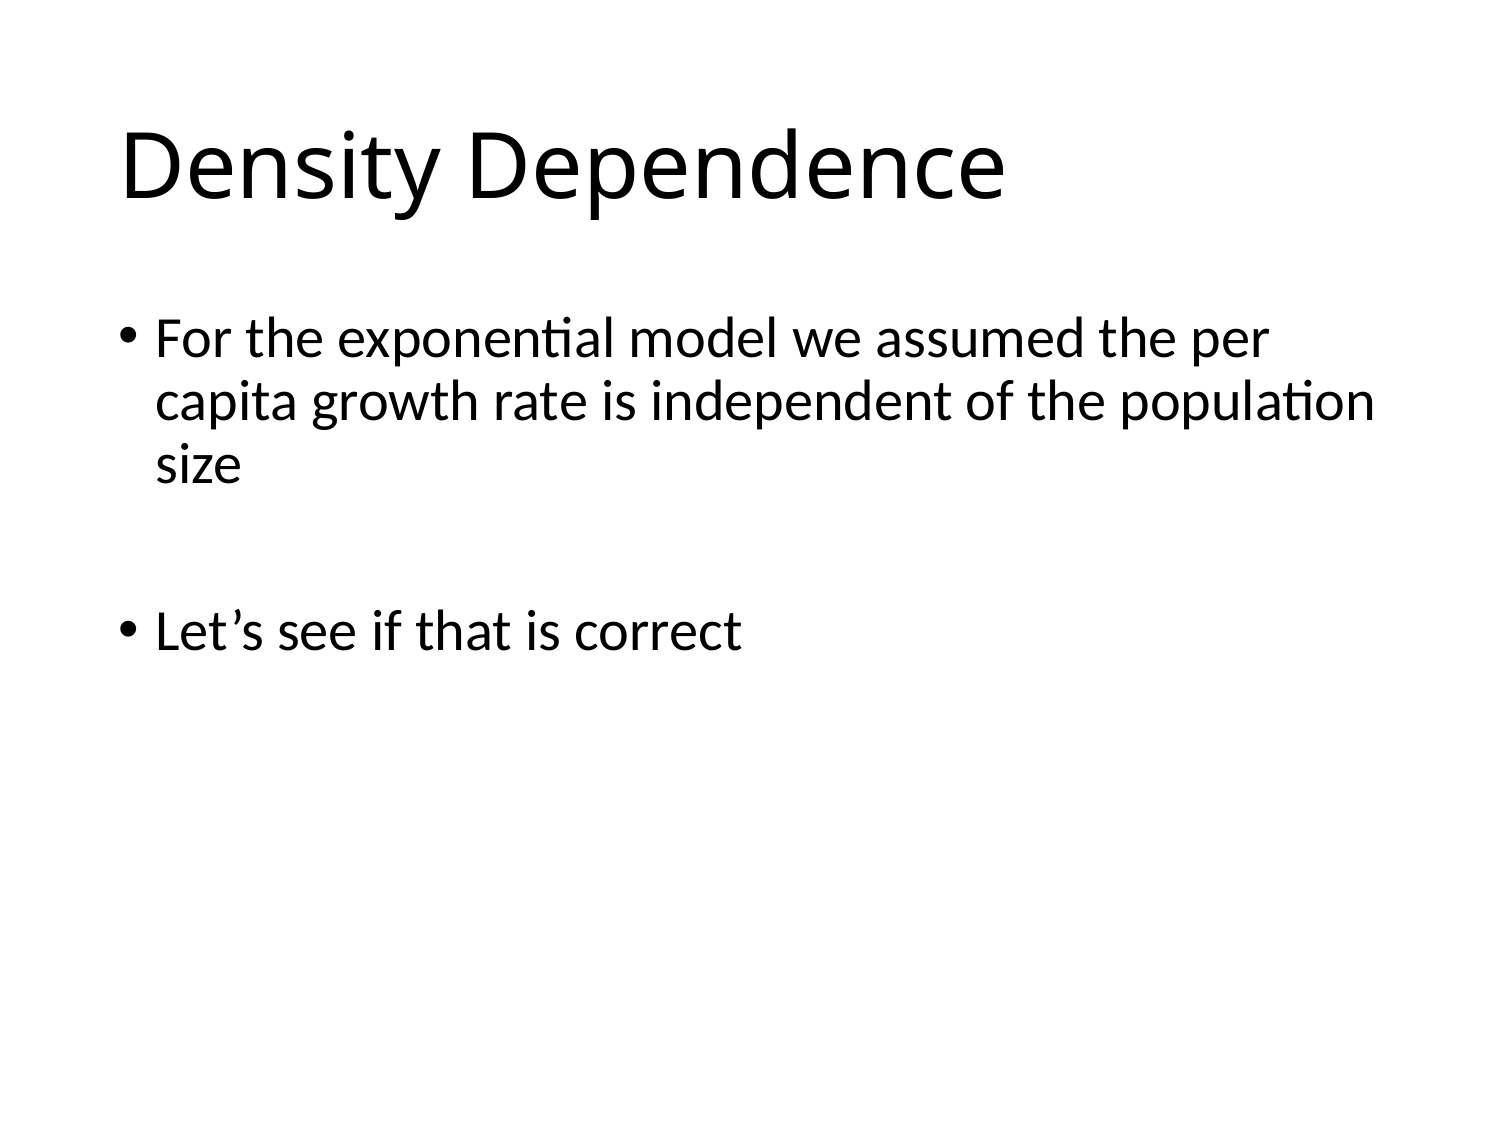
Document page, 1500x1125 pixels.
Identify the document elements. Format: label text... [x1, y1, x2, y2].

title Density Dependence [103, 59, 1397, 278]
list For the exponential model we assumed the per capita growth rate is independent of the population size Let’s see if that is correct [103, 299, 1397, 1014]
